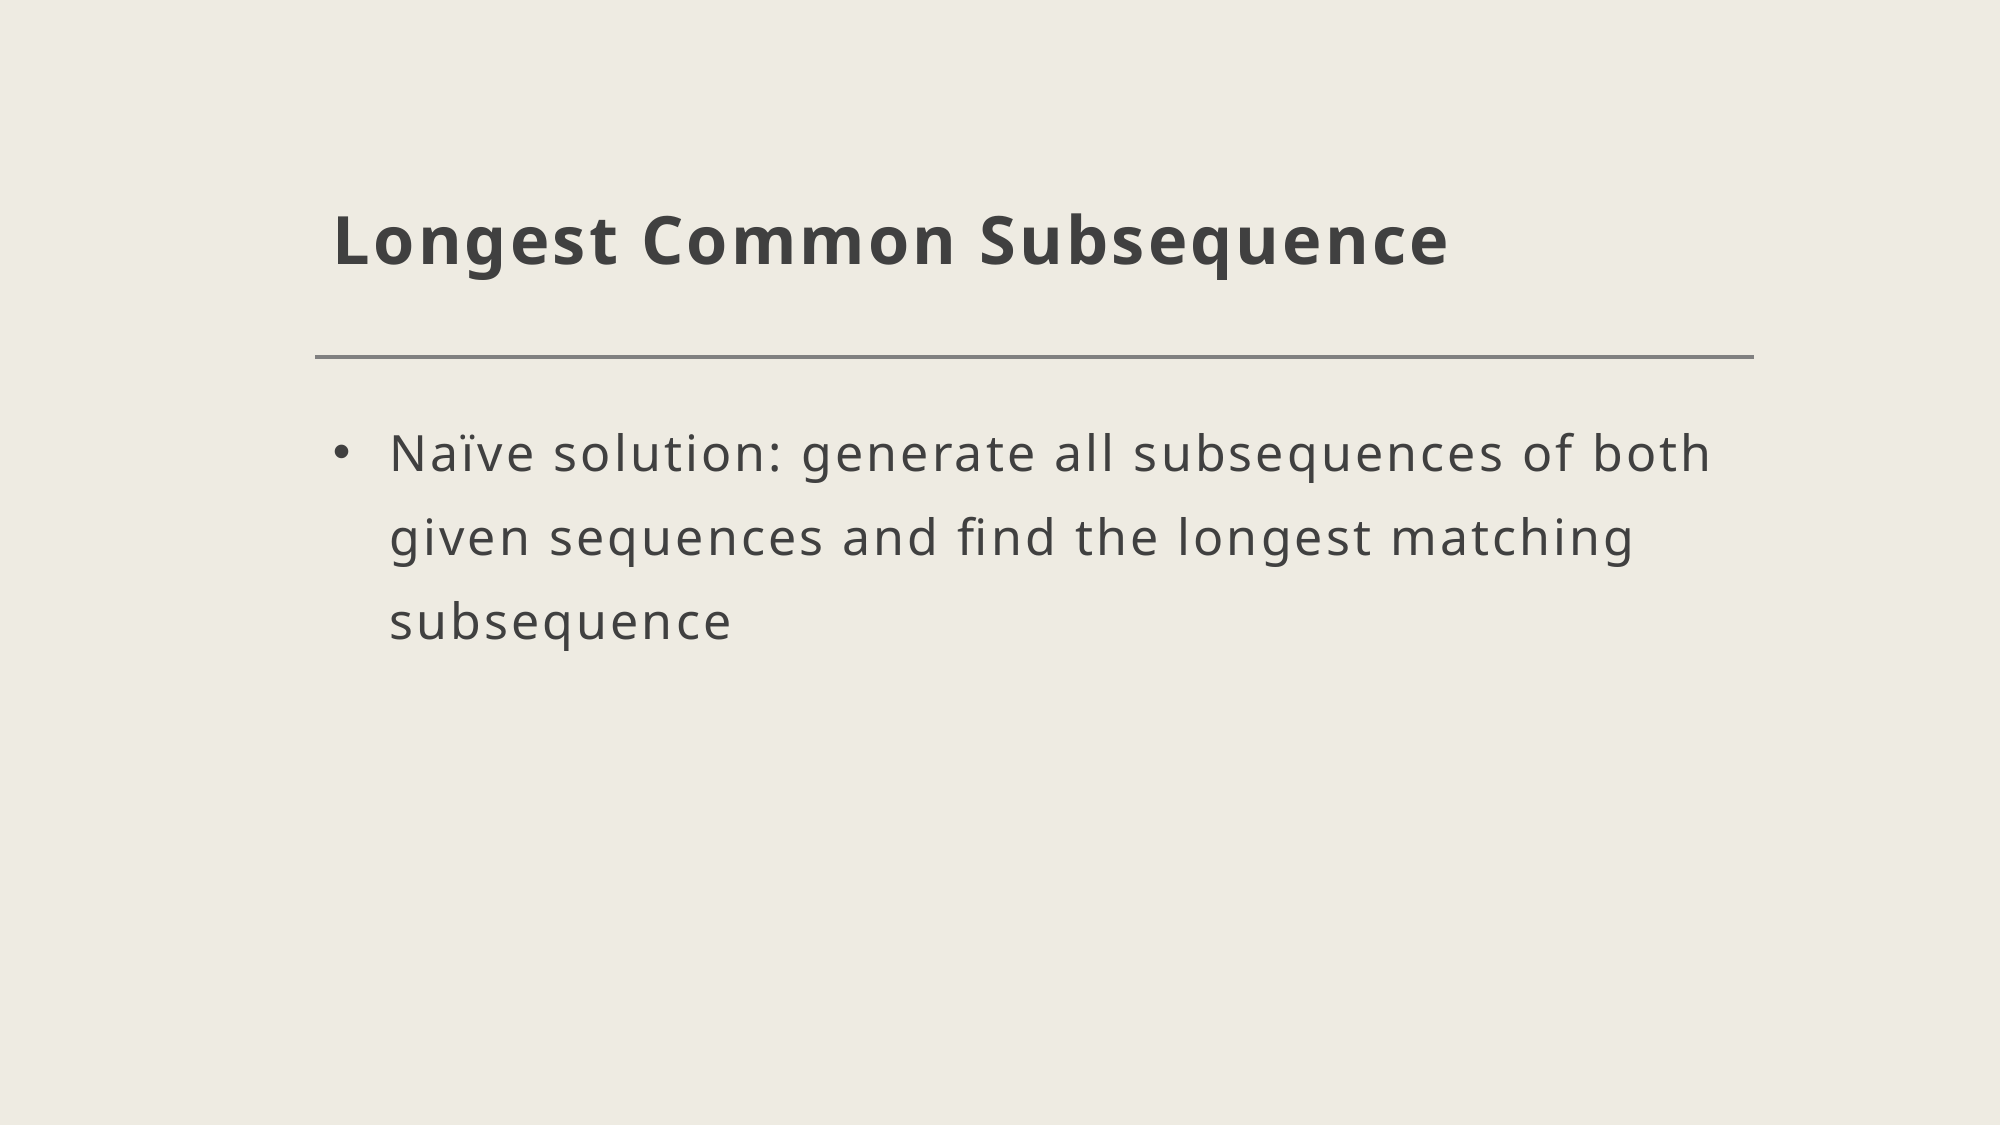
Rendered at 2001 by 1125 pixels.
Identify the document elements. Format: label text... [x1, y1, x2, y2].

list Naïve solution: generate all subsequences of both given sequences and find the longest matching subsequence [315, 379, 1754, 979]
title Longest Common Subsequence [315, 72, 1754, 294]
